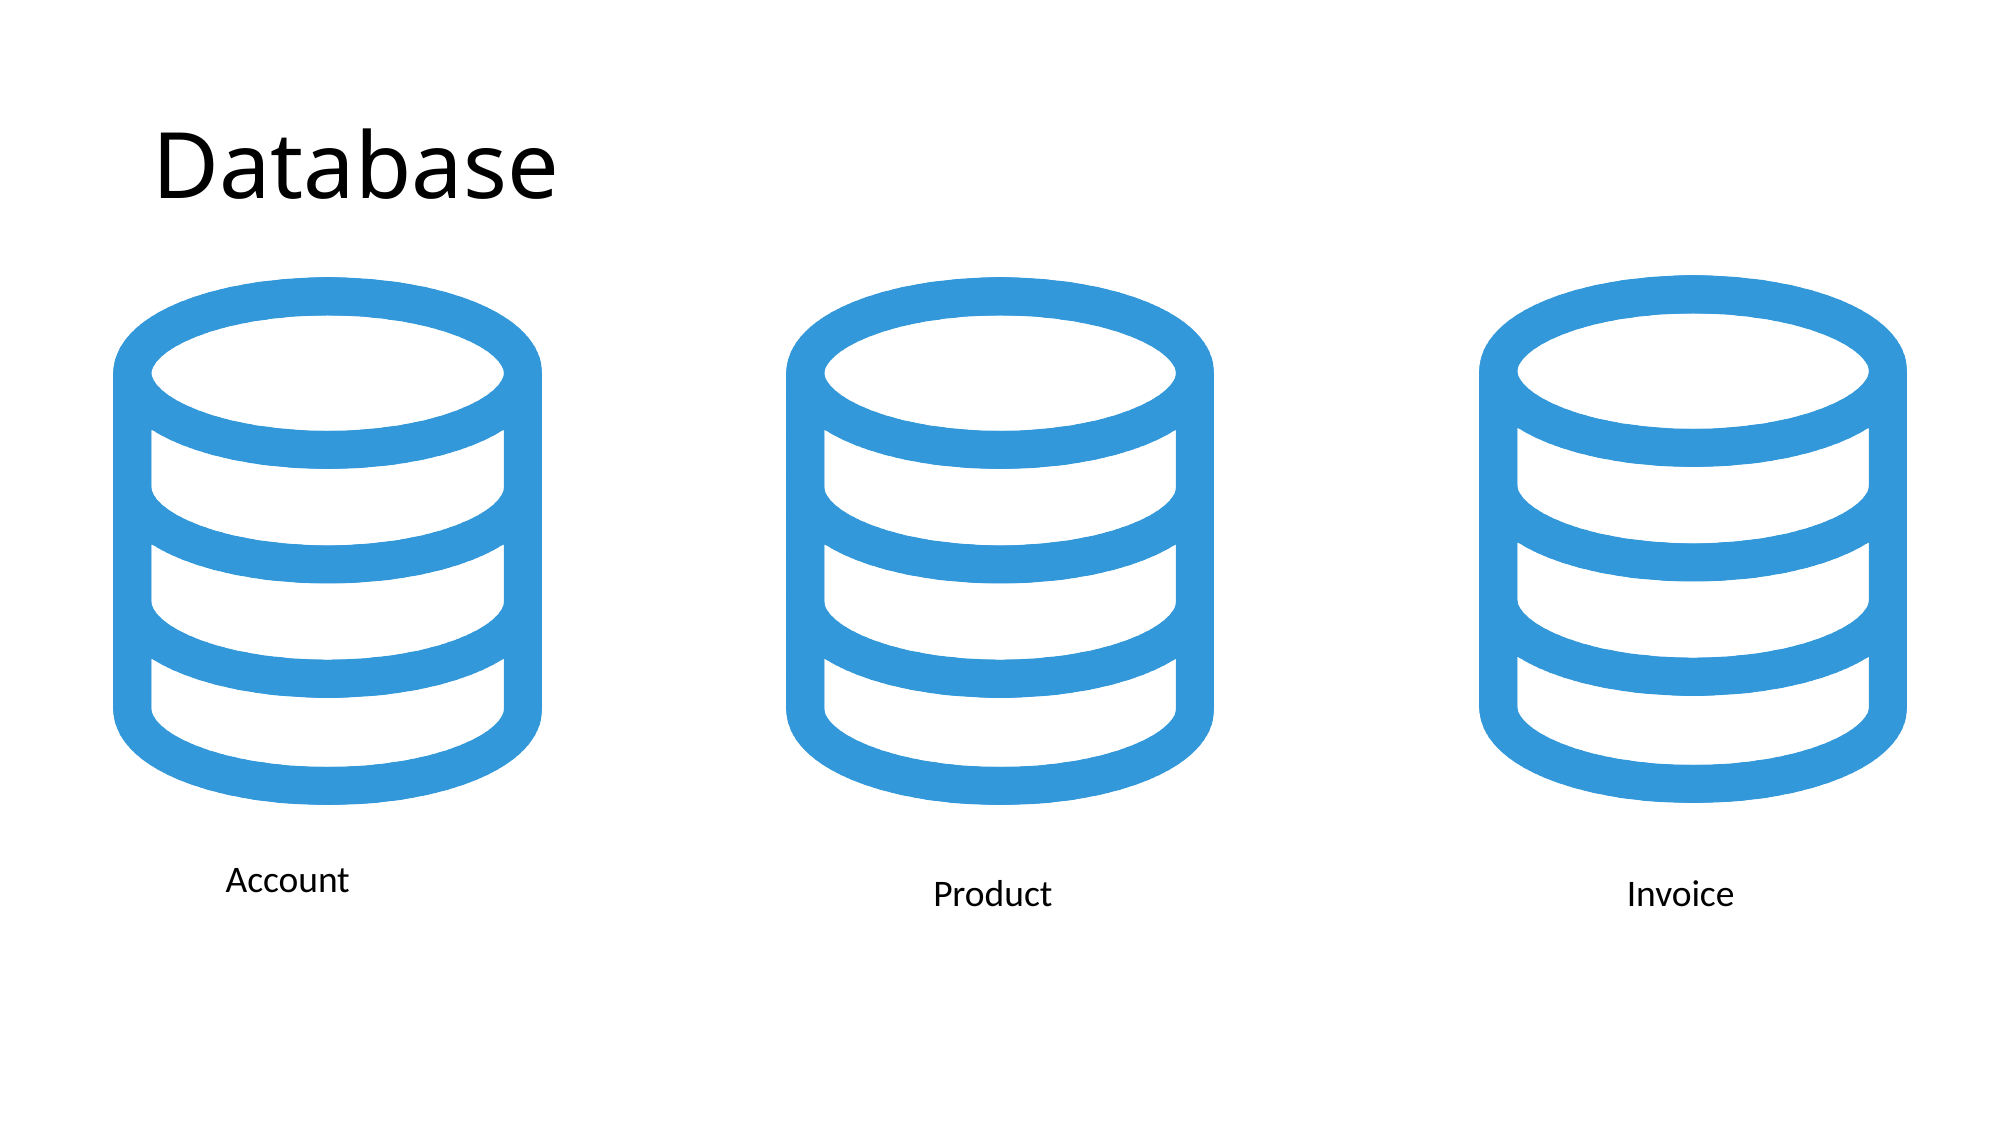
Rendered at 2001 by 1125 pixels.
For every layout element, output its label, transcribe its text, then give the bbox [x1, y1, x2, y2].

title Database [137, 59, 1863, 278]
picture [113, 277, 542, 805]
picture [786, 277, 1214, 805]
picture [1479, 275, 1907, 803]
text_box Account [210, 847, 374, 908]
text_box Invoice [1612, 861, 1759, 922]
text_box Product [918, 861, 1077, 922]
